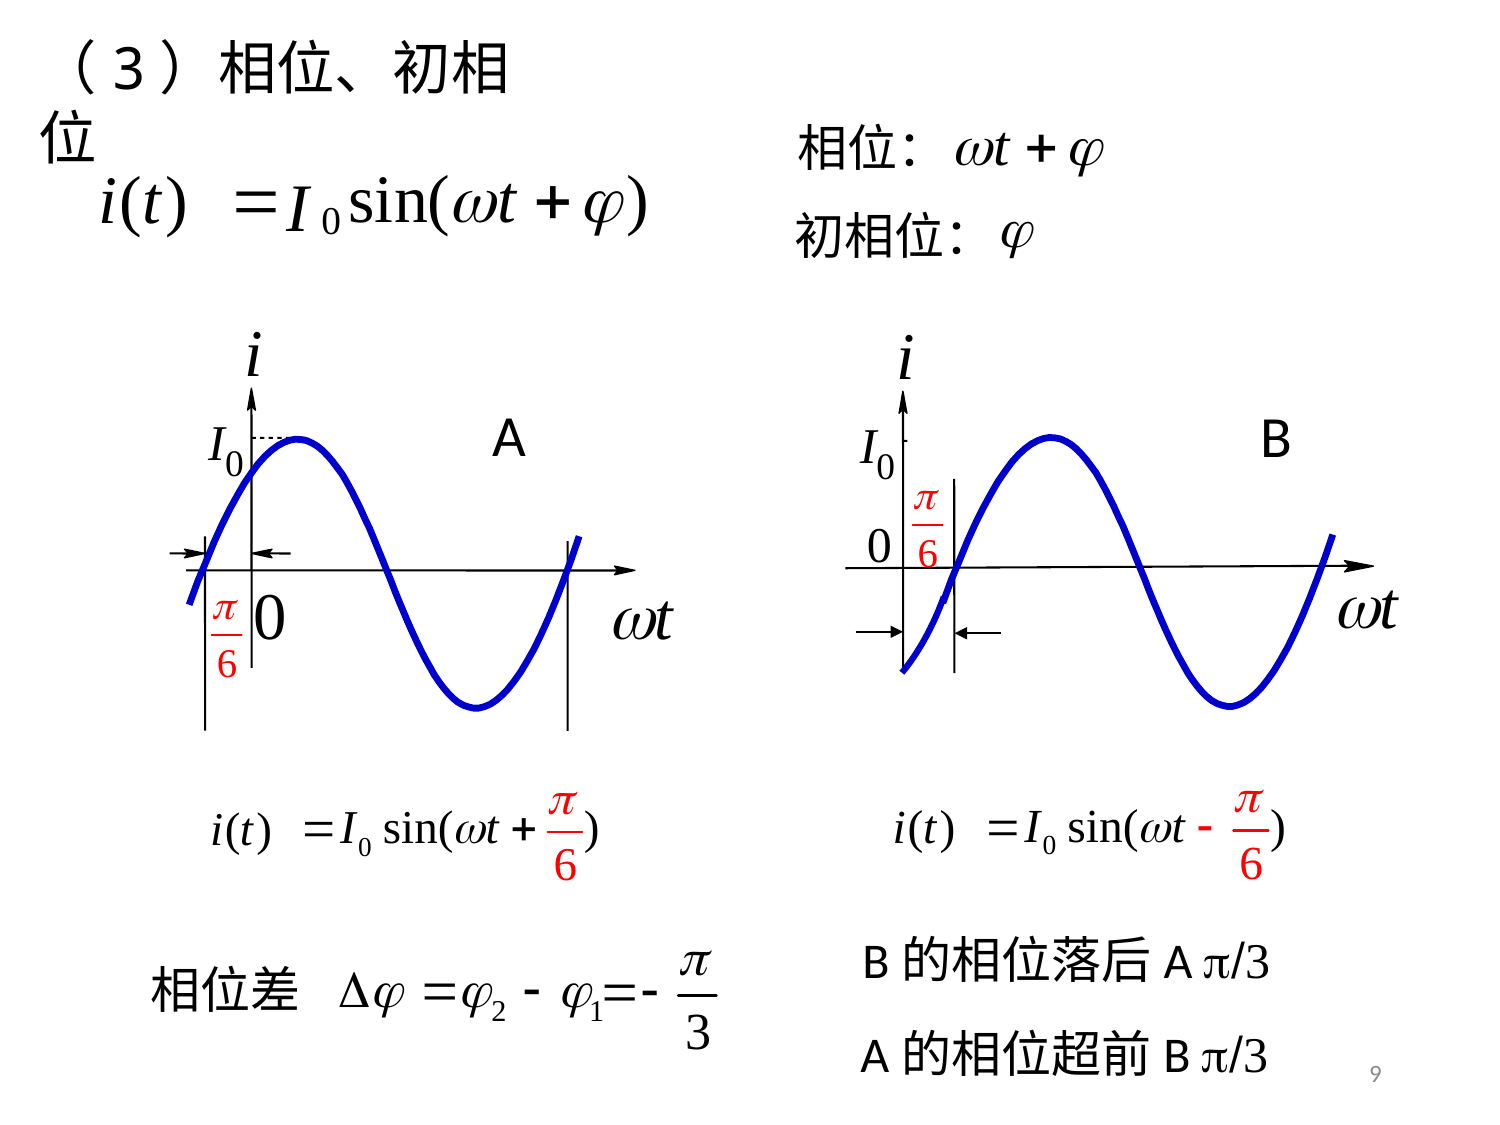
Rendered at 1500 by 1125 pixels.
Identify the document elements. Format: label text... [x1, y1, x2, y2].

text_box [330, 955, 591, 1034]
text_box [591, 925, 726, 1061]
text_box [993, 209, 1045, 271]
text_box 相位差 [135, 950, 315, 1026]
slide_number 9 [1059, 1042, 1397, 1103]
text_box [204, 769, 609, 891]
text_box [204, 580, 250, 687]
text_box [945, 122, 1113, 190]
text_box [886, 767, 1296, 891]
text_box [775, 313, 1430, 751]
text_box （3）相位、初相位 [23, 24, 574, 179]
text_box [123, 310, 695, 748]
text_box A的相位超前B p/3 [845, 1015, 1283, 1091]
text_box B的相位落后A p/3 [847, 920, 1286, 996]
text_box 相位： [782, 109, 945, 185]
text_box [90, 160, 662, 257]
text_box 初相位： [780, 197, 1016, 272]
